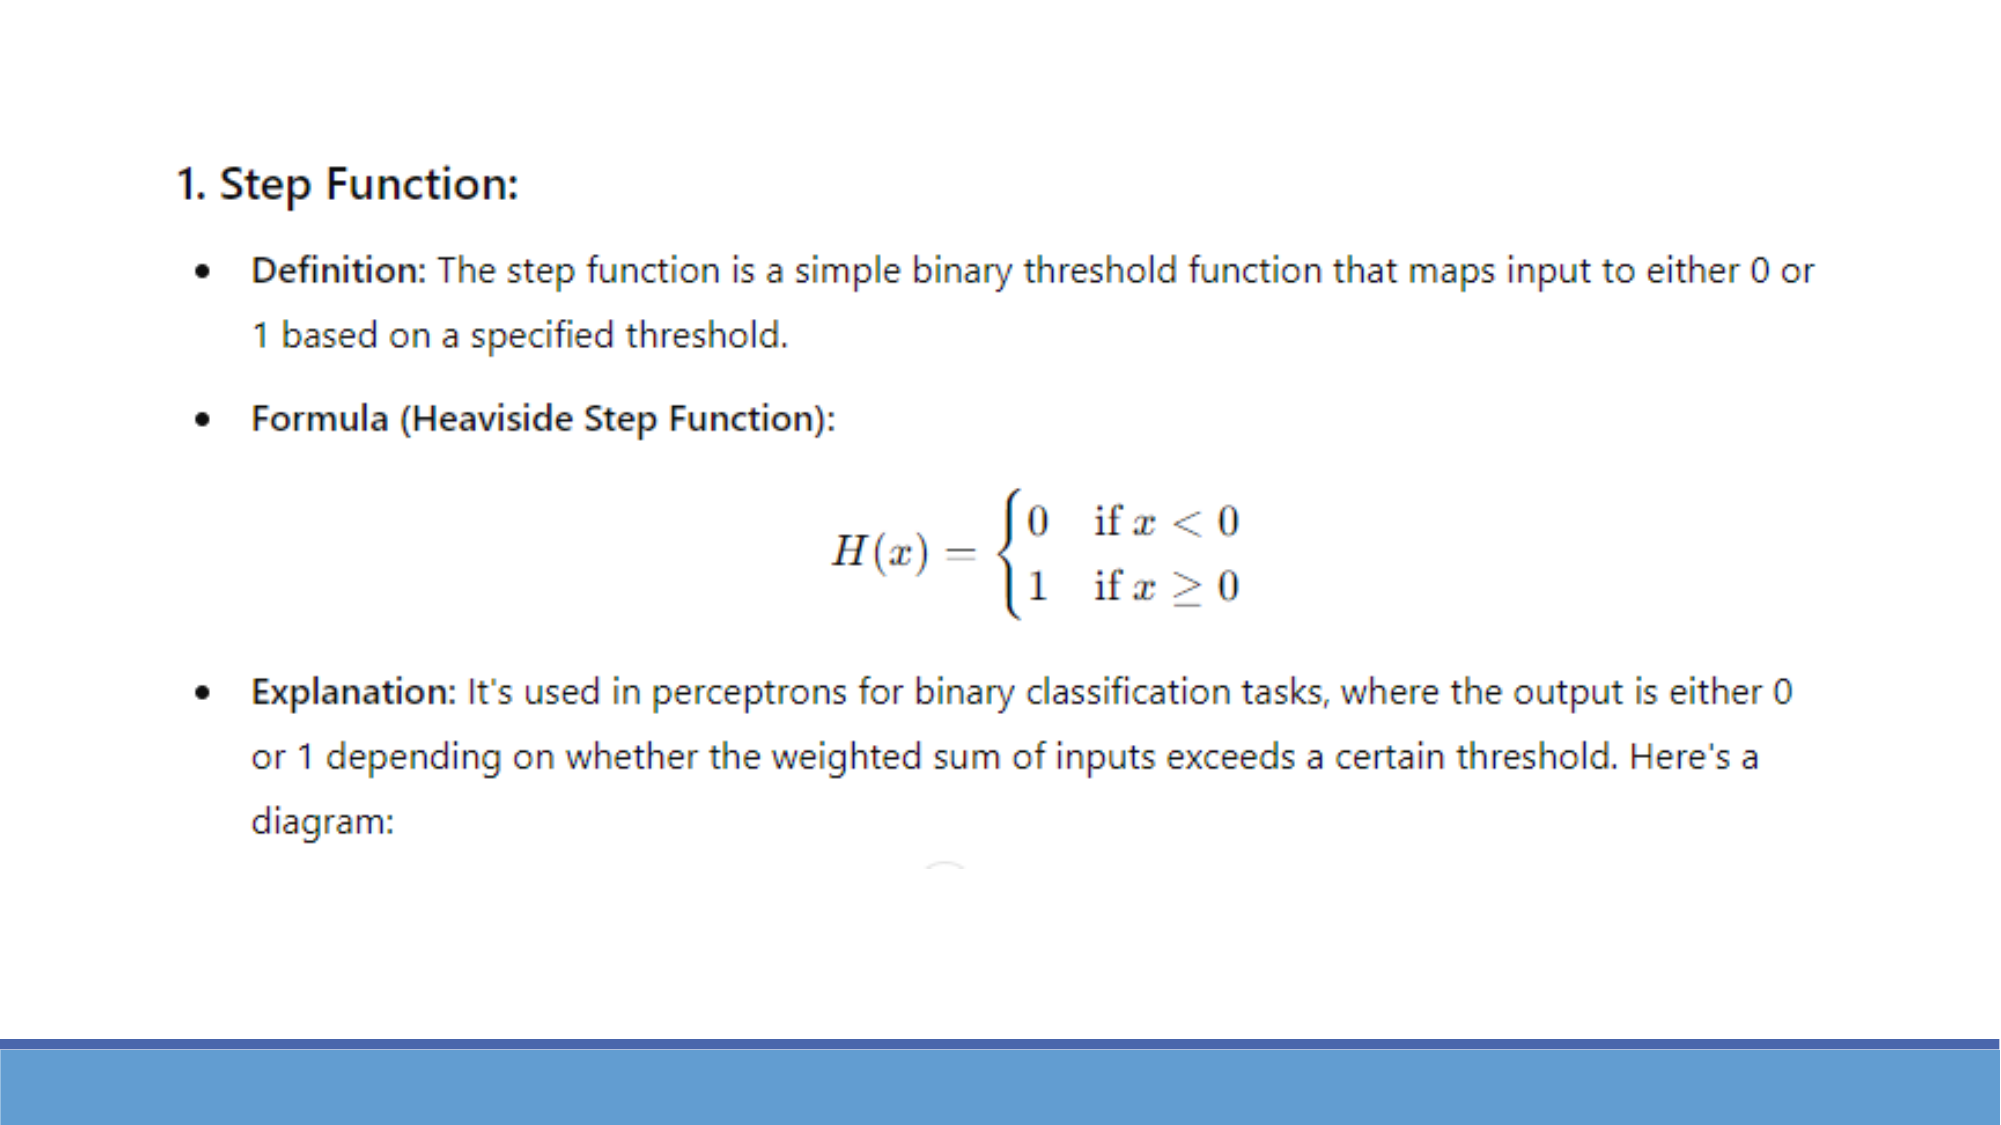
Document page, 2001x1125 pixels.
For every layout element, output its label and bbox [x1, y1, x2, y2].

picture [158, 149, 1842, 870]
